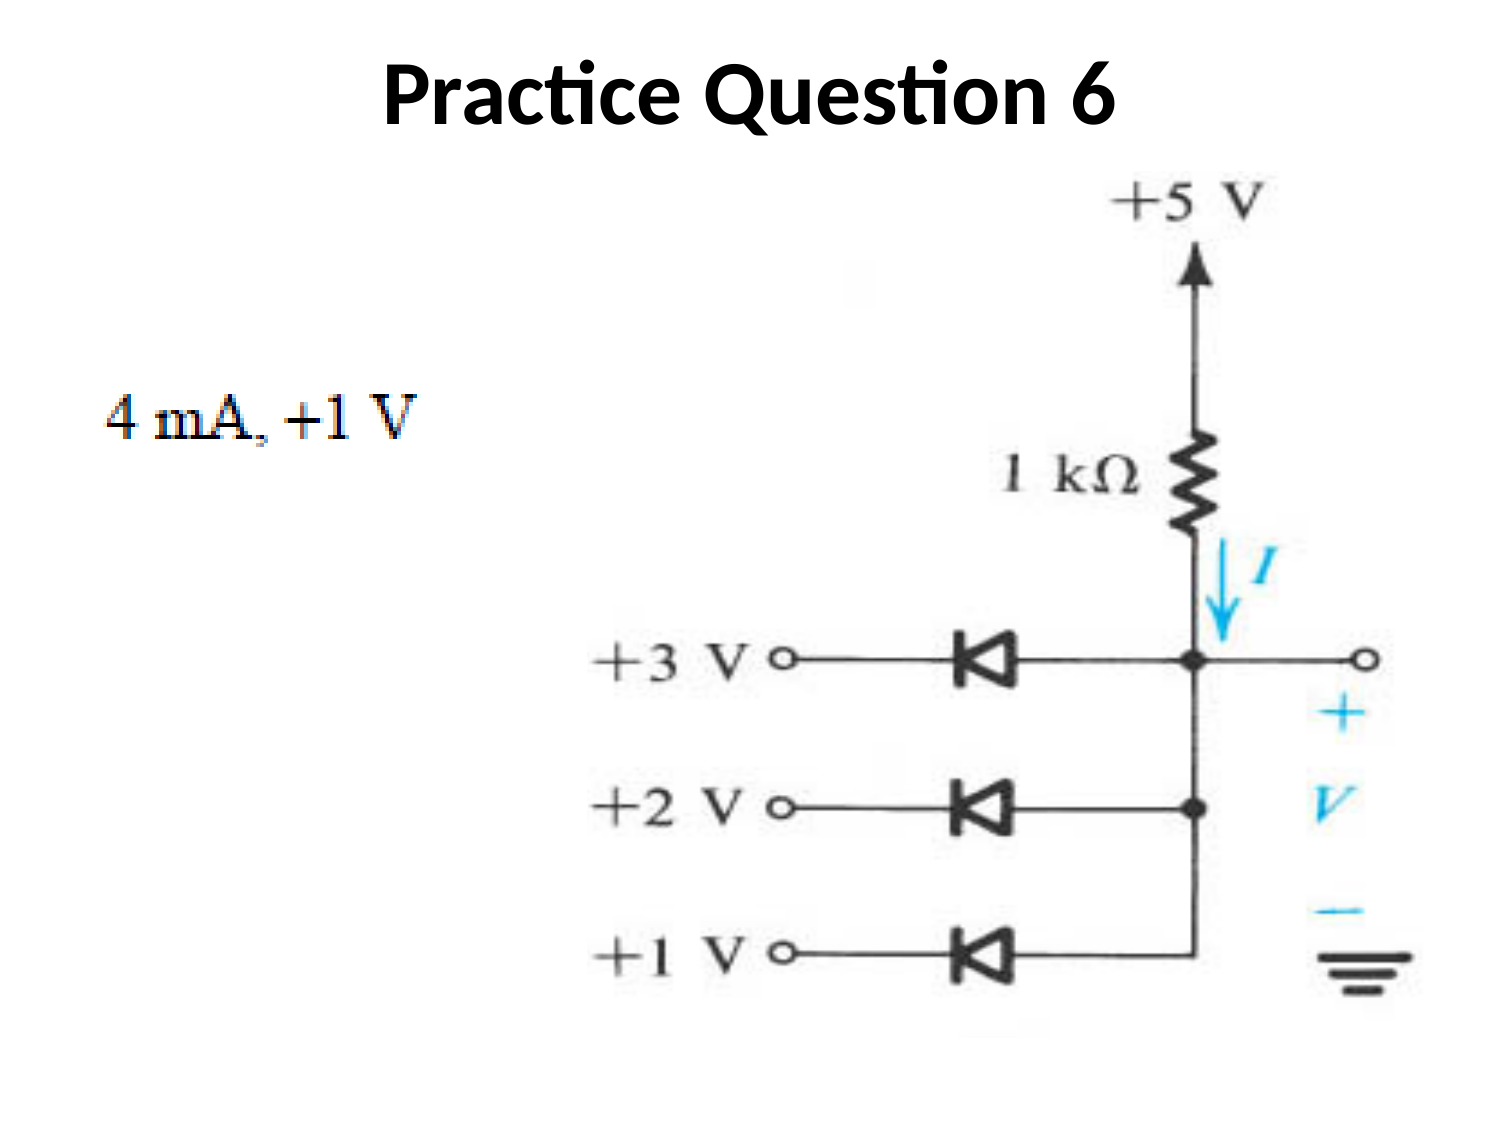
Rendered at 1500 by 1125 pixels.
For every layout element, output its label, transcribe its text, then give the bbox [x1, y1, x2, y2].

picture [99, 362, 451, 480]
title Practice Question 6 [75, 0, 1425, 175]
picture [587, 170, 1428, 1038]
